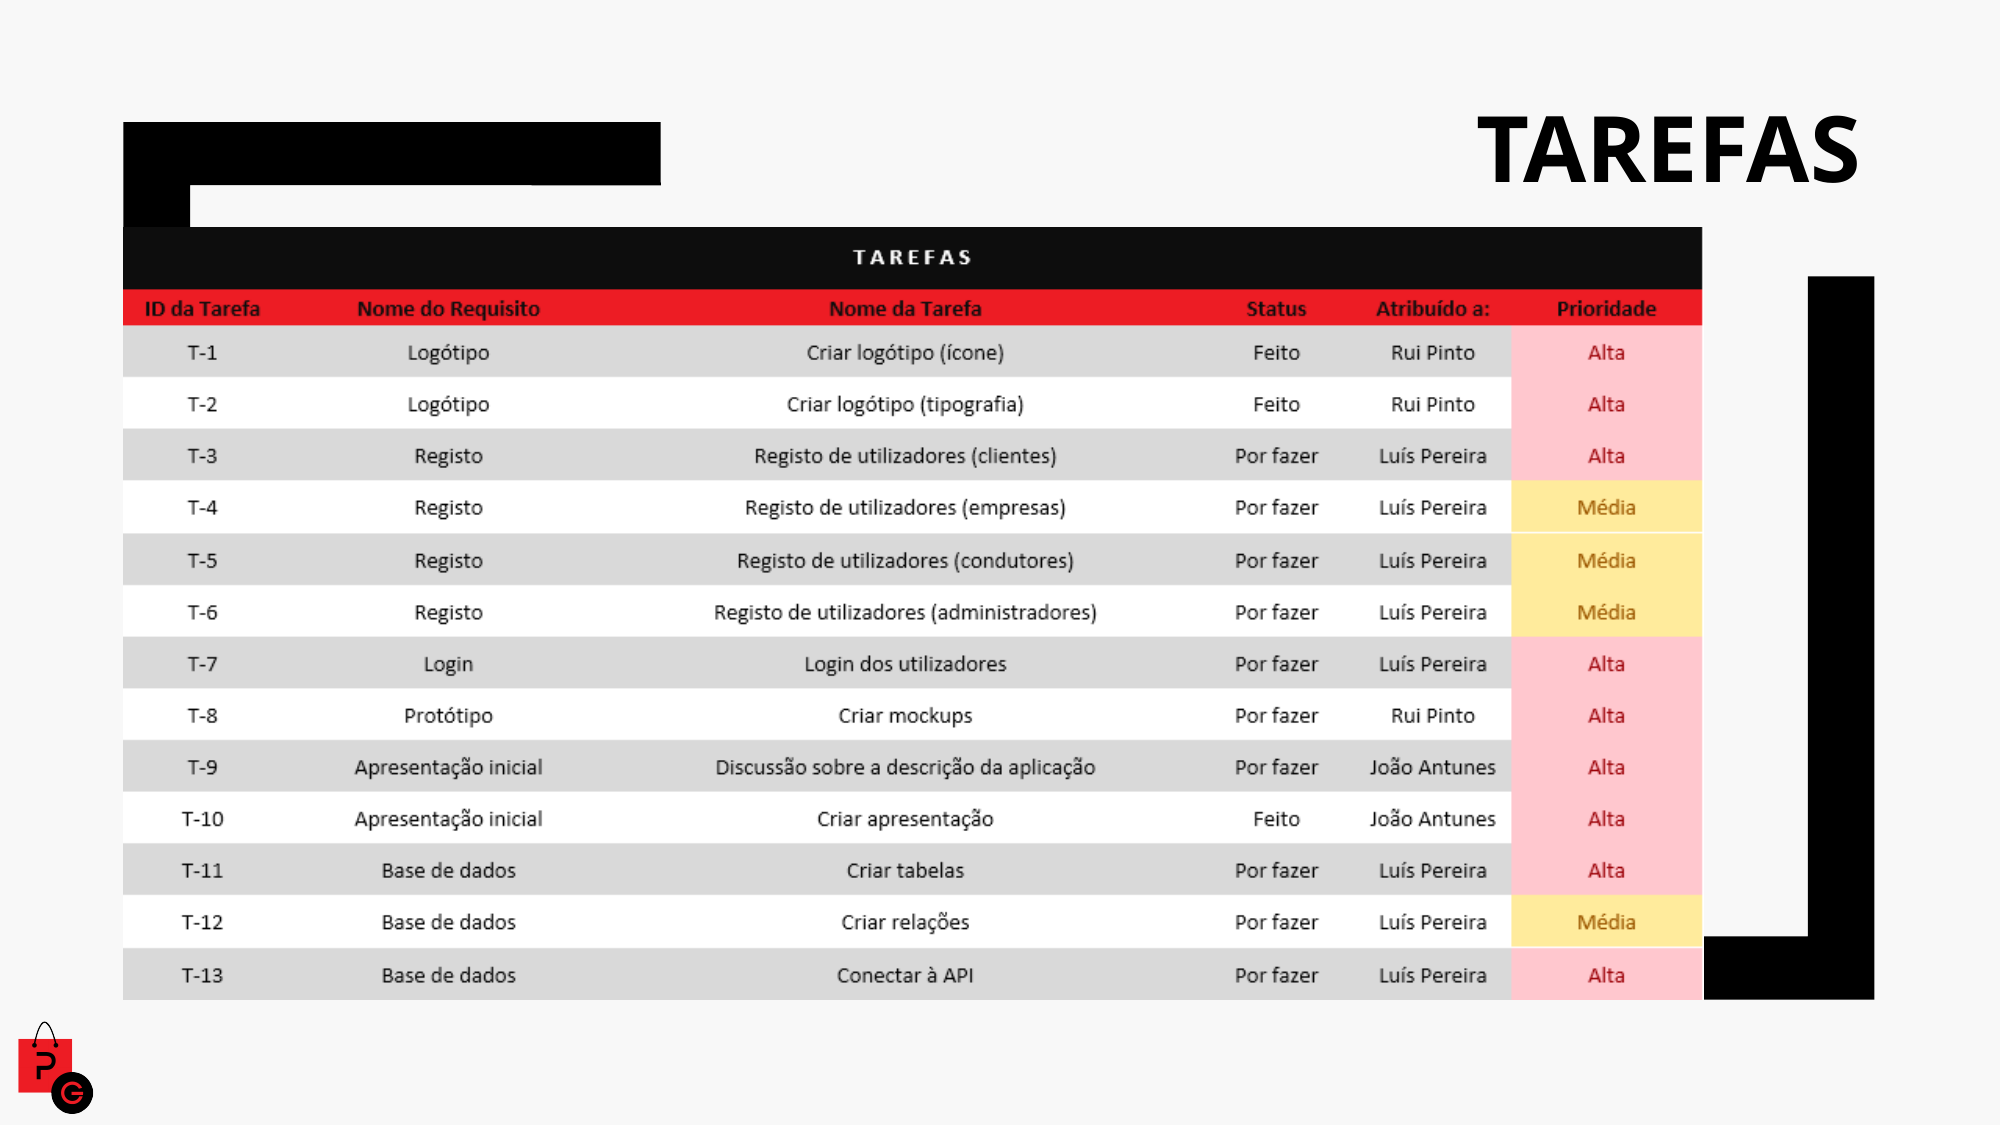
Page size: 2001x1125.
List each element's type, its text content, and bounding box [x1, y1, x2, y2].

picture [0, 227, 1704, 1125]
title TAREFAS [729, 97, 1876, 210]
